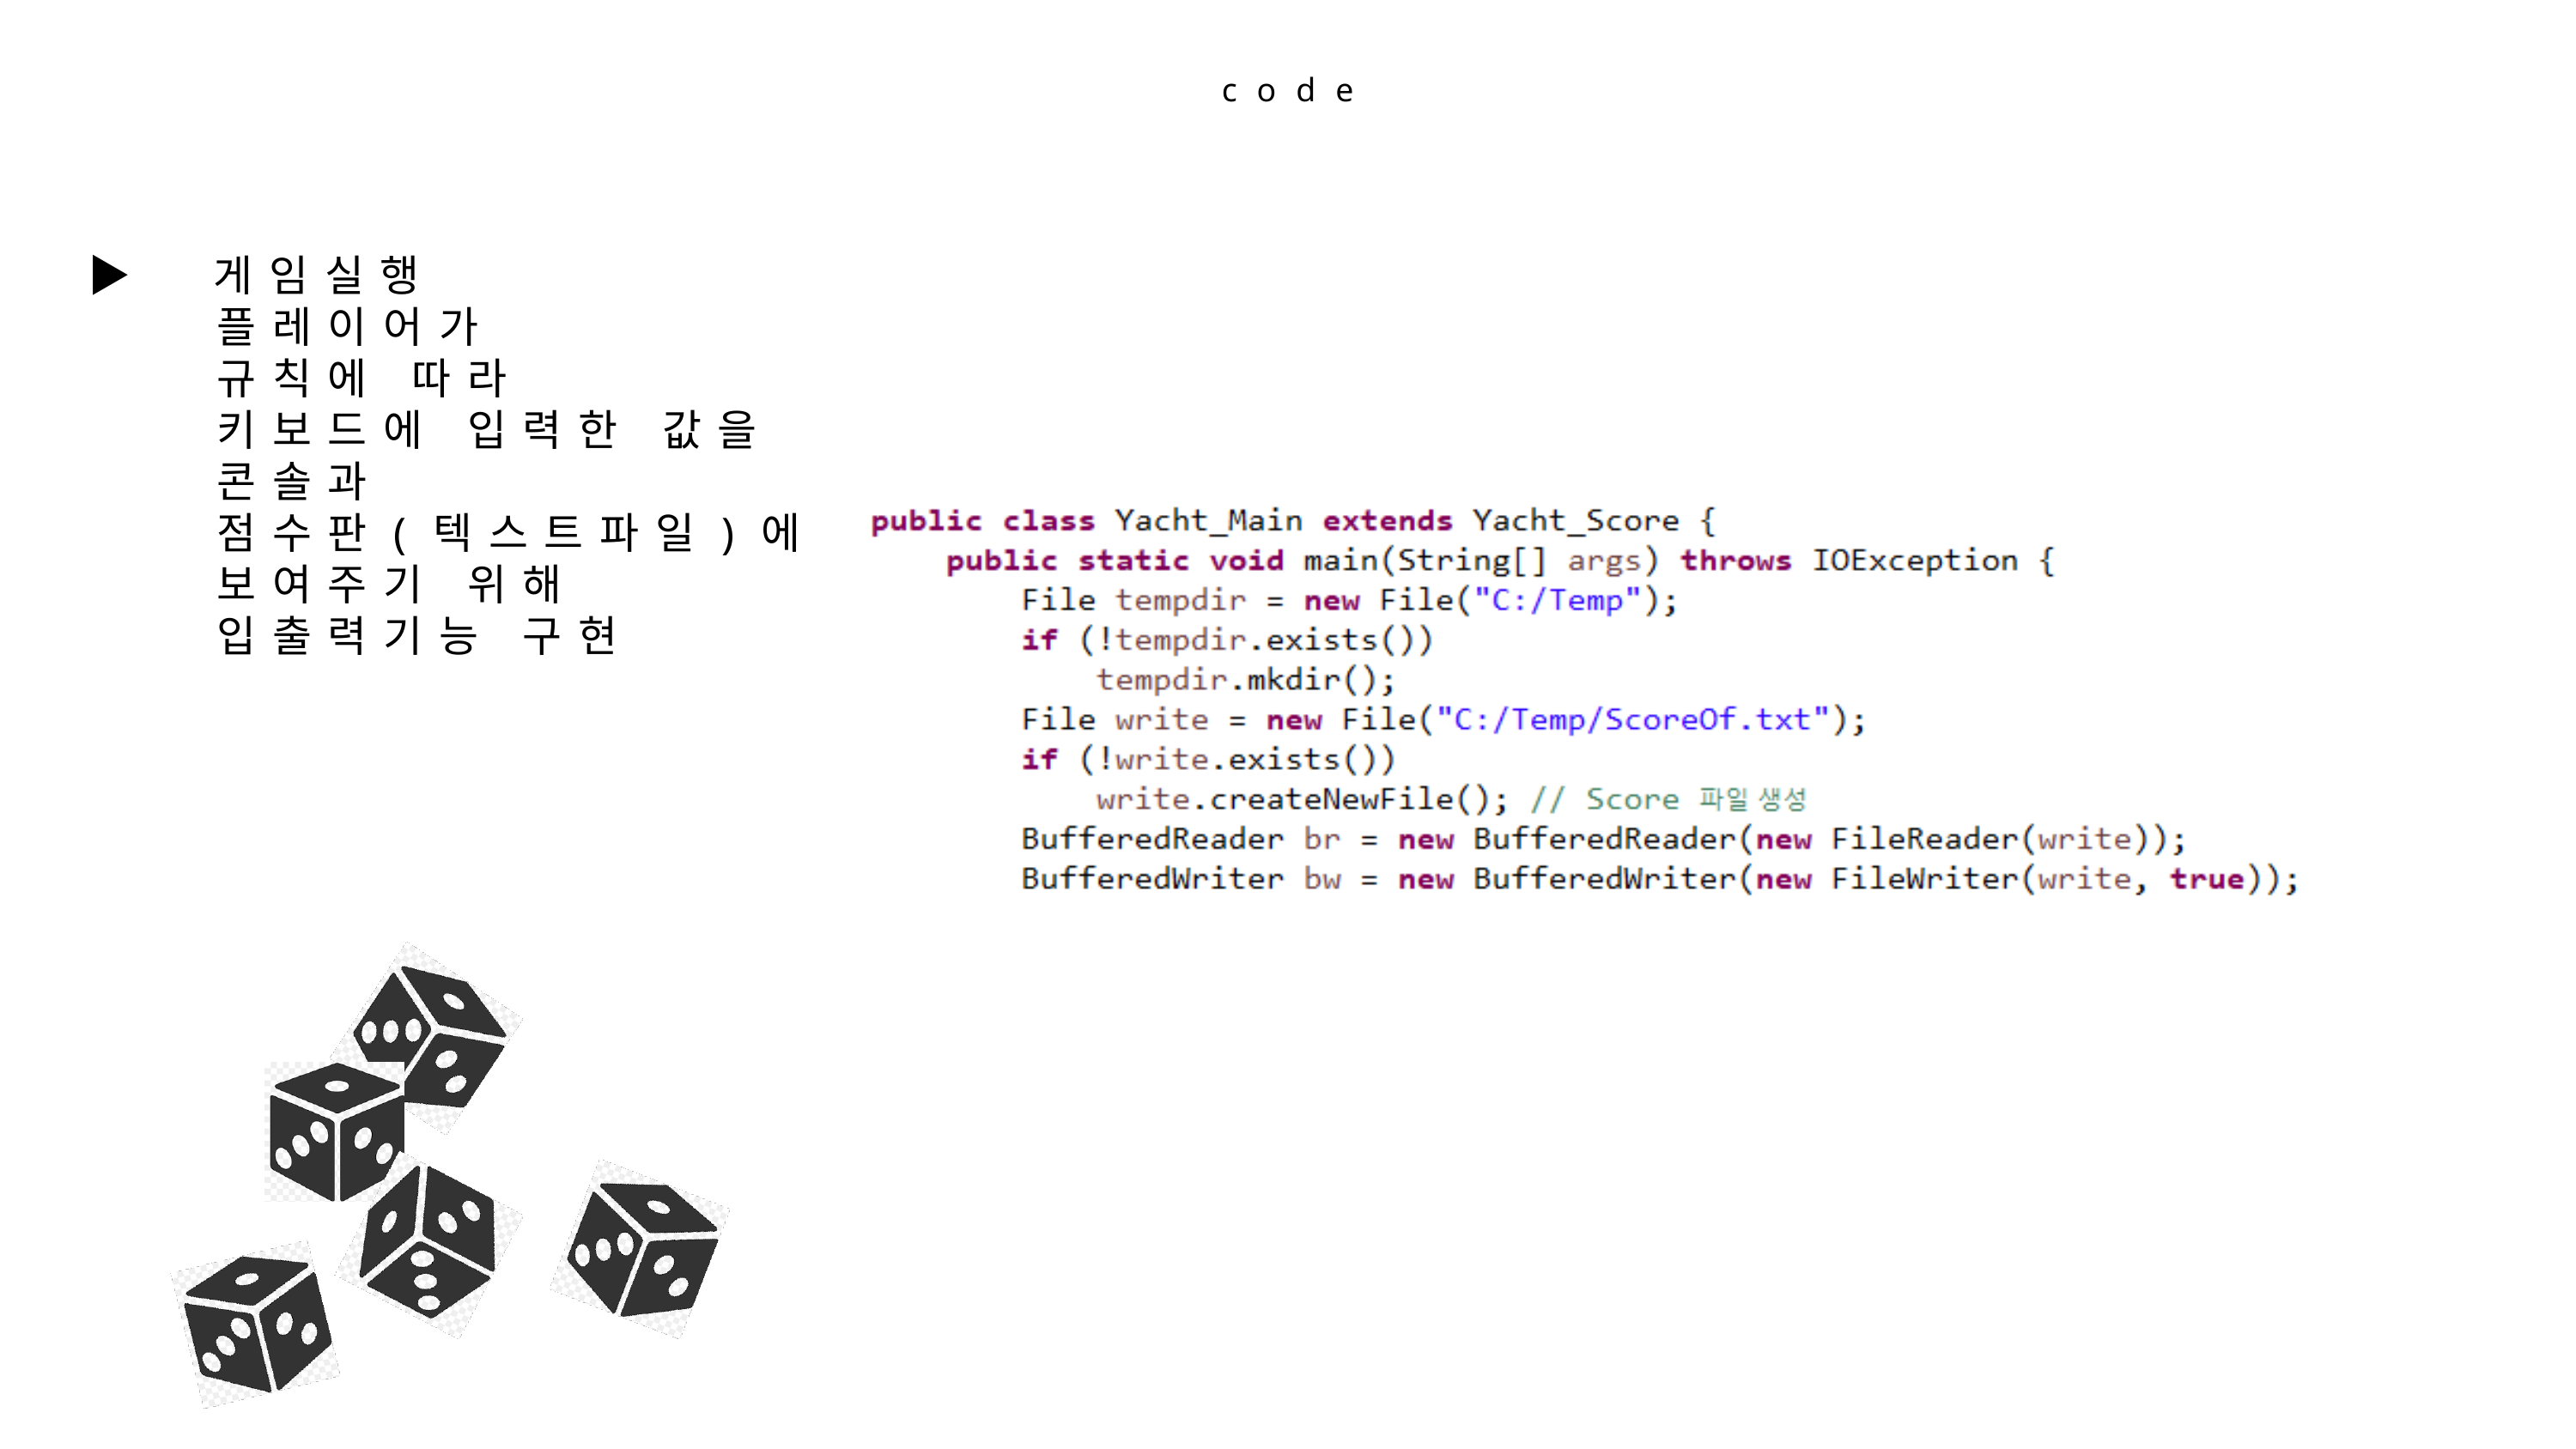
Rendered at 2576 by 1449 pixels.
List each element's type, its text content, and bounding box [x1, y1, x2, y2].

text_box ▶ 게임실행 플레이어가 규칙에 따라 키보드에 입력한 값을 콘솔과 점수판(텍스트파일)에 보여주기 위해 입출력기능 구현 [75, 241, 1718, 667]
picture [171, 1240, 340, 1409]
picture [550, 1158, 730, 1339]
picture [869, 481, 2407, 943]
text_box code [197, 63, 2379, 115]
picture [264, 941, 523, 1339]
